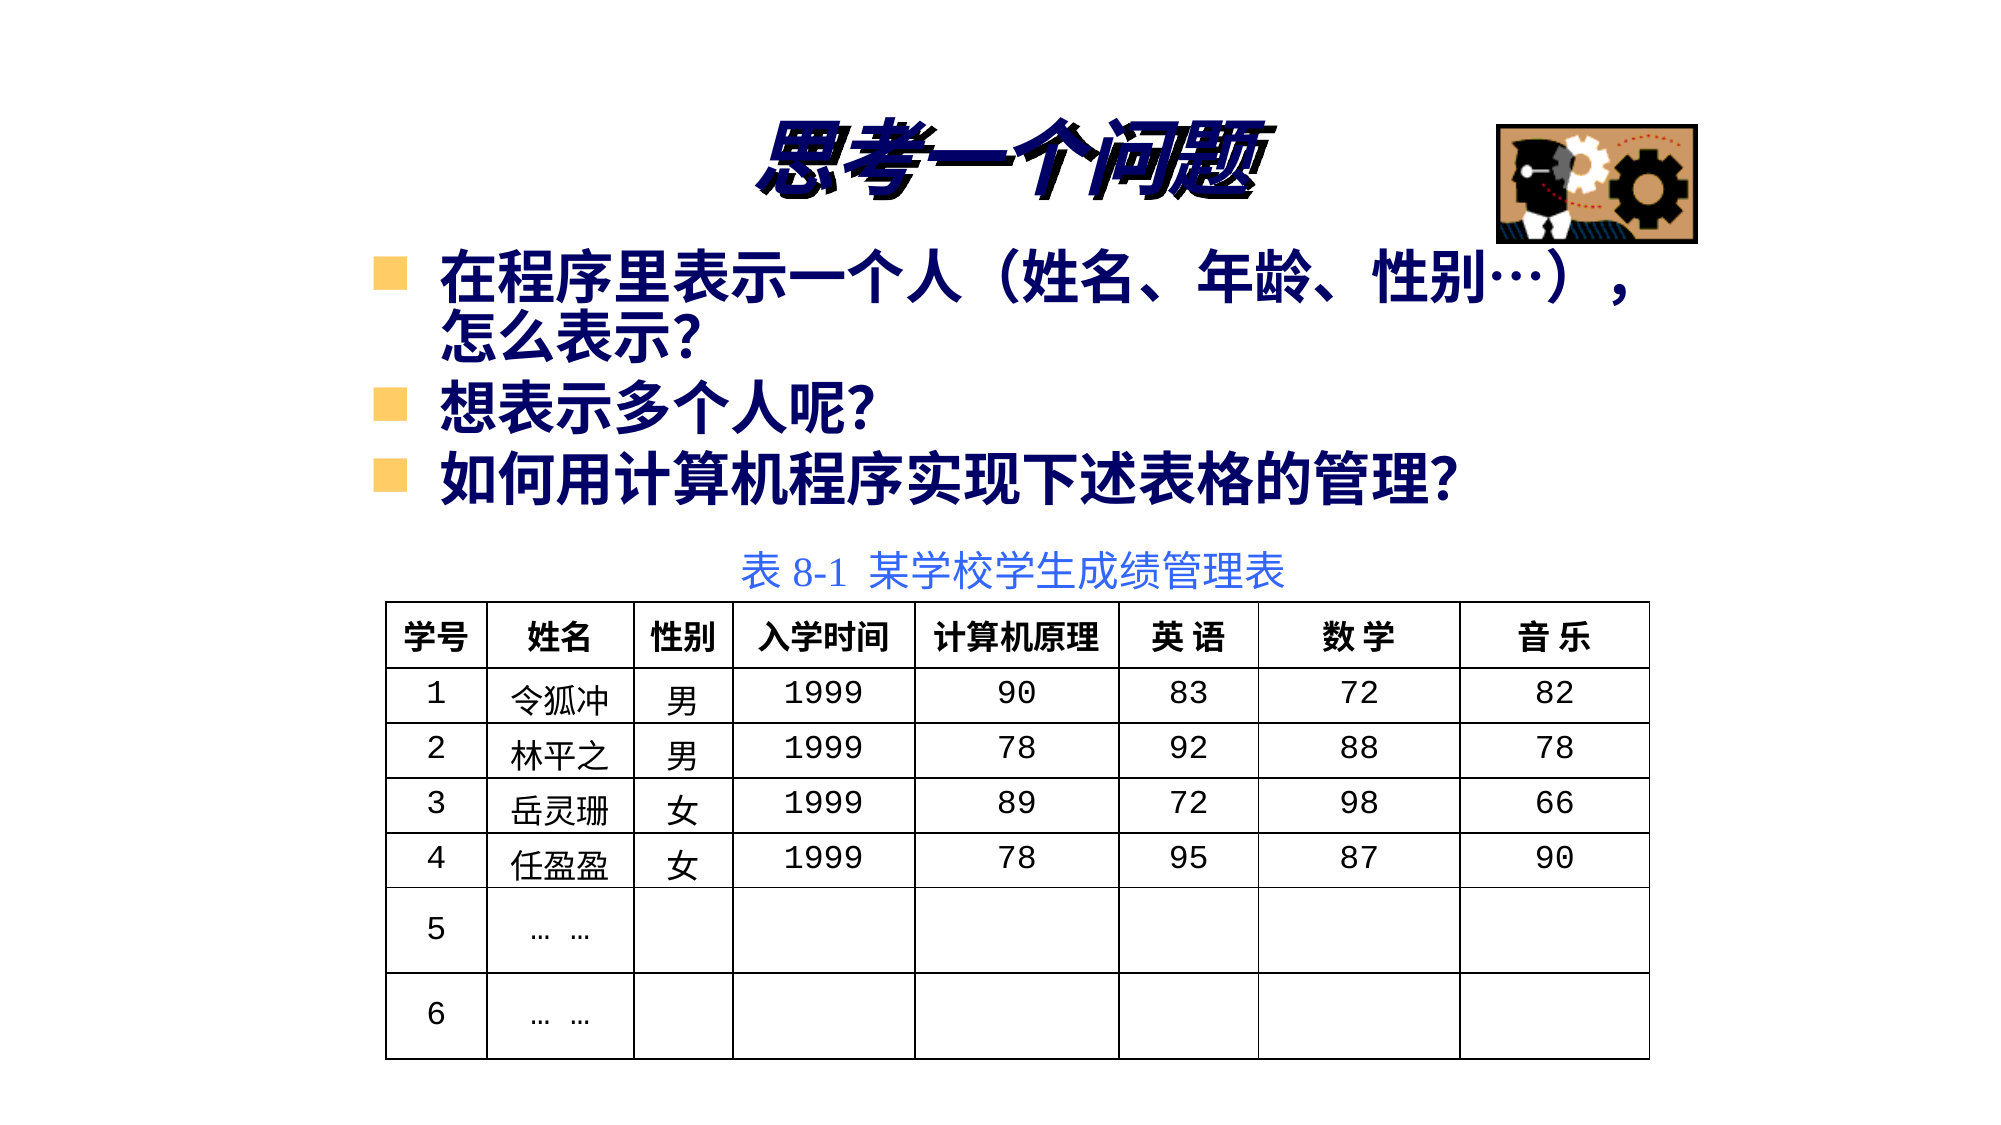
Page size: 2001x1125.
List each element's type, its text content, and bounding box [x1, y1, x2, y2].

table_cell 男 [635, 724, 732, 777]
table_header 性别 [635, 603, 732, 667]
table_cell 2 [387, 724, 486, 777]
table_cell 岳灵珊 [488, 779, 633, 832]
table_cell [1120, 888, 1258, 972]
table_cell 66 [1461, 779, 1649, 832]
table_cell [635, 888, 732, 972]
table_cell 1999 [734, 779, 914, 832]
table_header 入学时间 [734, 603, 914, 667]
table_cell 令狐冲 [488, 669, 633, 722]
table_header 计算机原理 [916, 603, 1118, 667]
table_cell 女 [635, 834, 732, 887]
list 在程序里表示一个人（姓名、年龄、性别…），怎么表示？ 想表示多个人呢？ 如何用计算机程序实现下述表格的管理？ [362, 243, 1710, 516]
table_header 英 语 [1120, 603, 1258, 667]
table_header 学号 [387, 603, 486, 667]
table_cell [916, 974, 1118, 1058]
table_cell 89 [916, 779, 1118, 832]
table_cell 女 [635, 779, 732, 832]
table_cell 男 [635, 669, 732, 722]
table_cell 5 [387, 888, 486, 972]
title 思考一个问题 [361, 93, 1642, 232]
table_cell [1259, 974, 1459, 1058]
table_cell 98 [1259, 779, 1459, 832]
table_cell [635, 974, 732, 1058]
table_cell 90 [1461, 834, 1649, 887]
table_cell 95 [1120, 834, 1258, 887]
table_cell [734, 974, 914, 1058]
table_cell … … [488, 974, 633, 1058]
table_header 数 学 [1259, 603, 1459, 667]
table_cell 72 [1259, 669, 1459, 722]
table_cell [1120, 974, 1258, 1058]
table_cell 任盈盈 [488, 834, 633, 887]
table_cell … … [488, 888, 633, 972]
table_cell 78 [916, 834, 1118, 887]
table_cell 1999 [734, 669, 914, 722]
table_cell 83 [1120, 669, 1258, 722]
table_cell 1999 [734, 724, 914, 777]
table_cell 72 [1120, 779, 1258, 832]
table_cell 3 [387, 779, 486, 832]
table_cell 90 [916, 669, 1118, 722]
table_cell [1259, 888, 1459, 972]
table_cell 1999 [734, 834, 914, 887]
table_cell 4 [387, 834, 486, 887]
table_header 姓名 [488, 603, 633, 667]
text_box 表8-1 某学校学生成绩管理表 [725, 537, 1414, 601]
table_cell 78 [1461, 724, 1649, 777]
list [1495, 124, 1698, 244]
table_cell 92 [1120, 724, 1258, 777]
table_cell 88 [1259, 724, 1459, 777]
table_cell [1461, 974, 1649, 1058]
table_cell 82 [1461, 669, 1649, 722]
table_cell 87 [1259, 834, 1459, 887]
table_cell 6 [387, 974, 486, 1058]
table_cell 78 [916, 724, 1118, 777]
table_cell 林平之 [488, 724, 633, 777]
table_cell [1461, 888, 1649, 972]
table_cell 1 [387, 669, 486, 722]
table_cell [734, 888, 914, 972]
table_header 音 乐 [1461, 603, 1649, 667]
table_cell [916, 888, 1118, 972]
